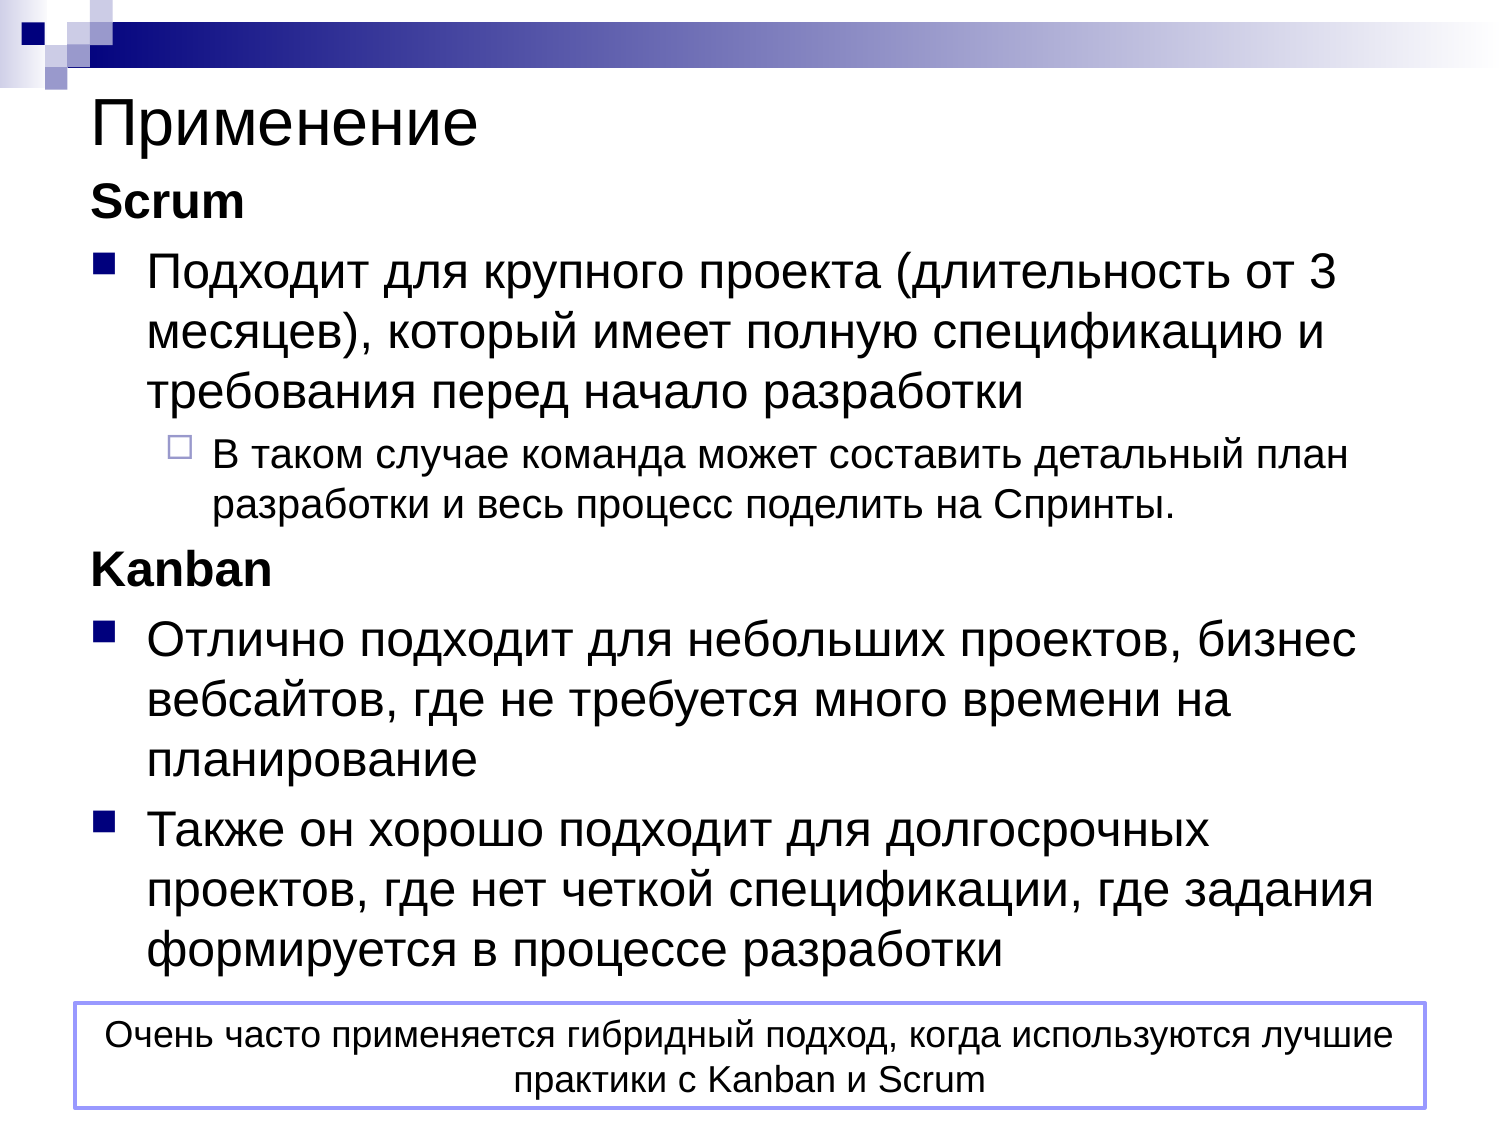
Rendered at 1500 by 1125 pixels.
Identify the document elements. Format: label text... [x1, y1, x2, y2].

title Применение [75, 75, 1425, 160]
text_box Очень часто применяется гибридный подход, когда используются лучшие практики с Kanban и Scrum [73, 1001, 1427, 1110]
list Scrum Подходит для крупного проекта (длительность от 3 месяцев), который имеет полную спецификацию и требования перед начало разработки В таком случае команда может составить детальный план разработки и весь процесс поделить на Спринты. Kanban Отлично подходит для небольших проектов, бизнес вебсайтов, где не требуется много времени на планирование Также он хорошо подходит для долгосрочных проектов, где нет четкой спецификации, где задания формируется в процессе разработки [75, 160, 1425, 1001]
